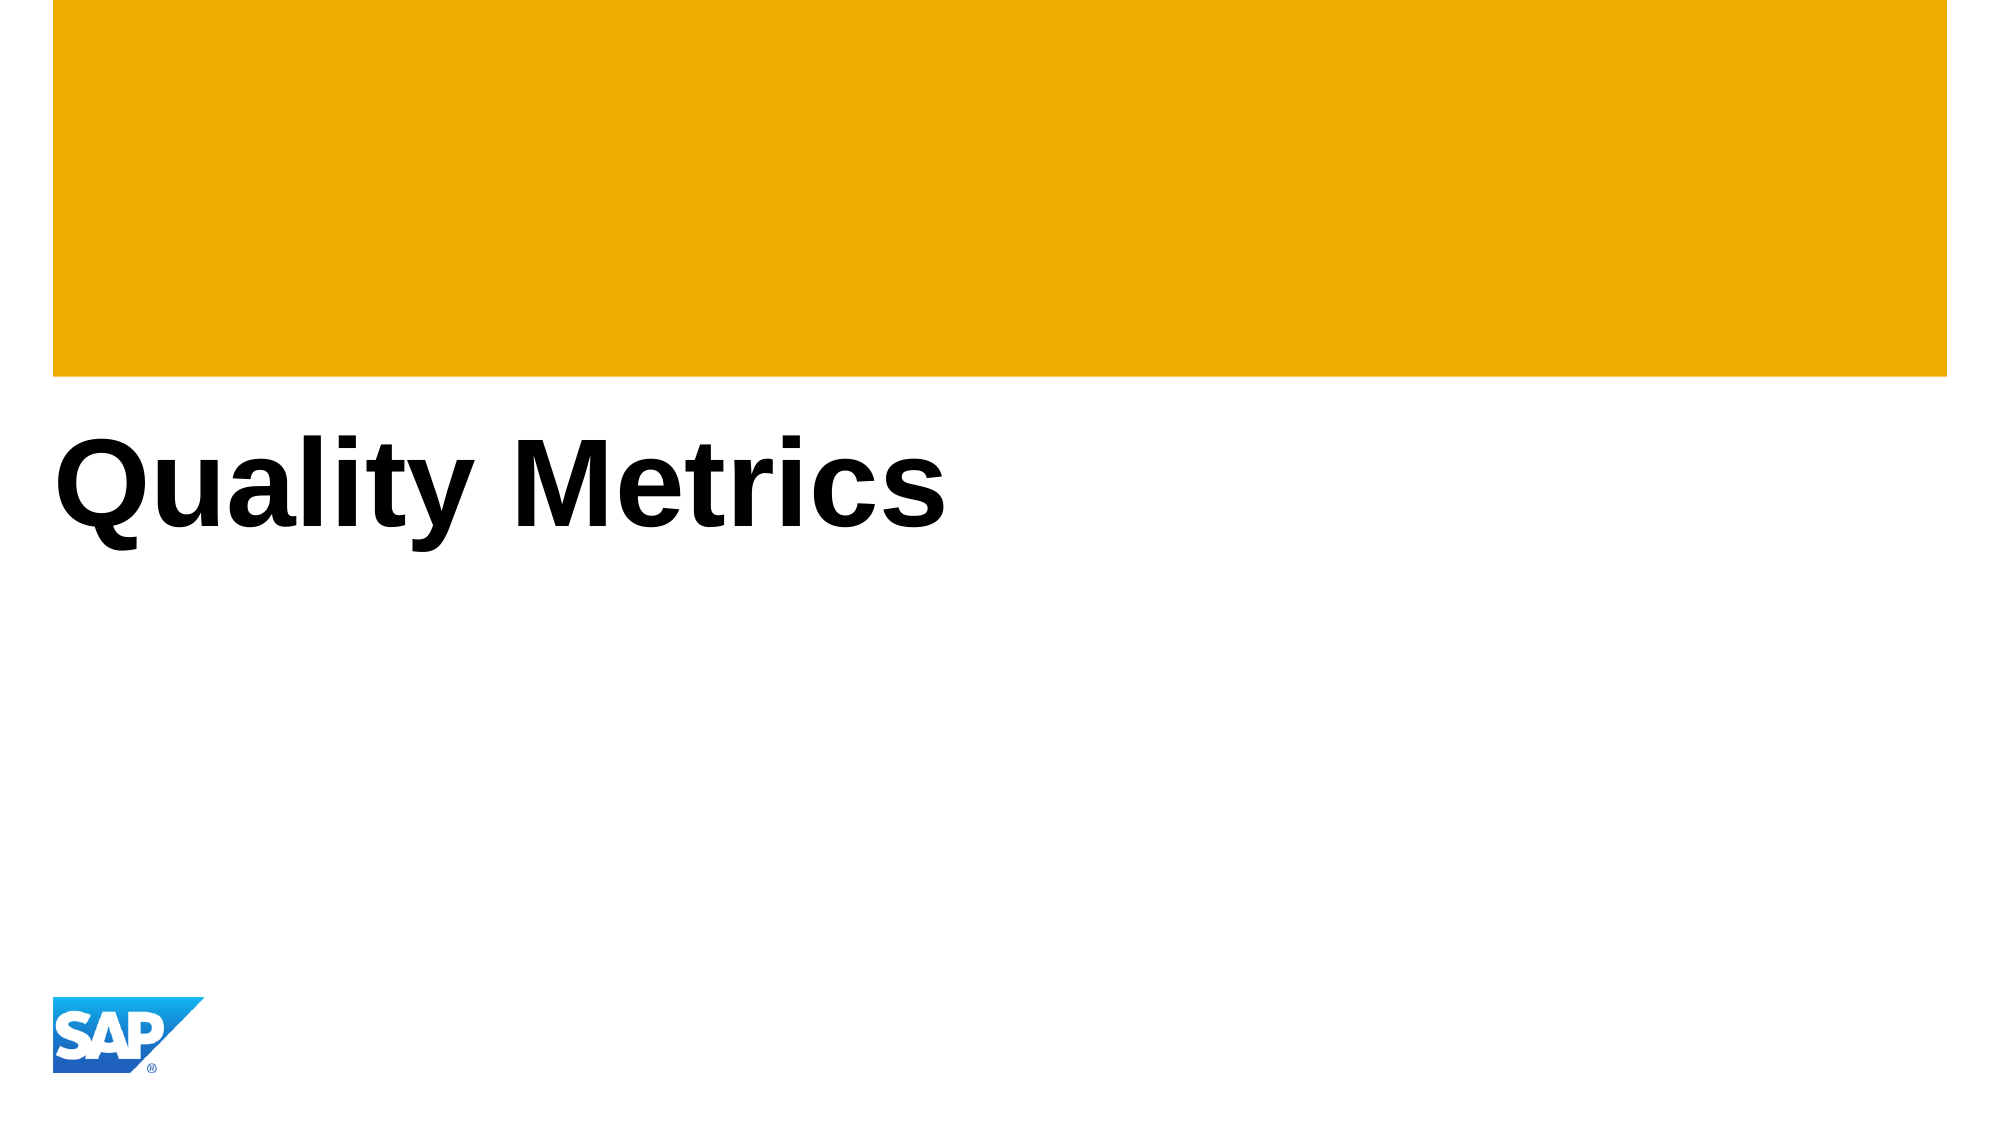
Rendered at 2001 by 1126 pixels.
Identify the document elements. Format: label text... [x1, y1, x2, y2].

picture [53, 1000, 204, 1073]
title Quality Metrics [53, 401, 1947, 553]
